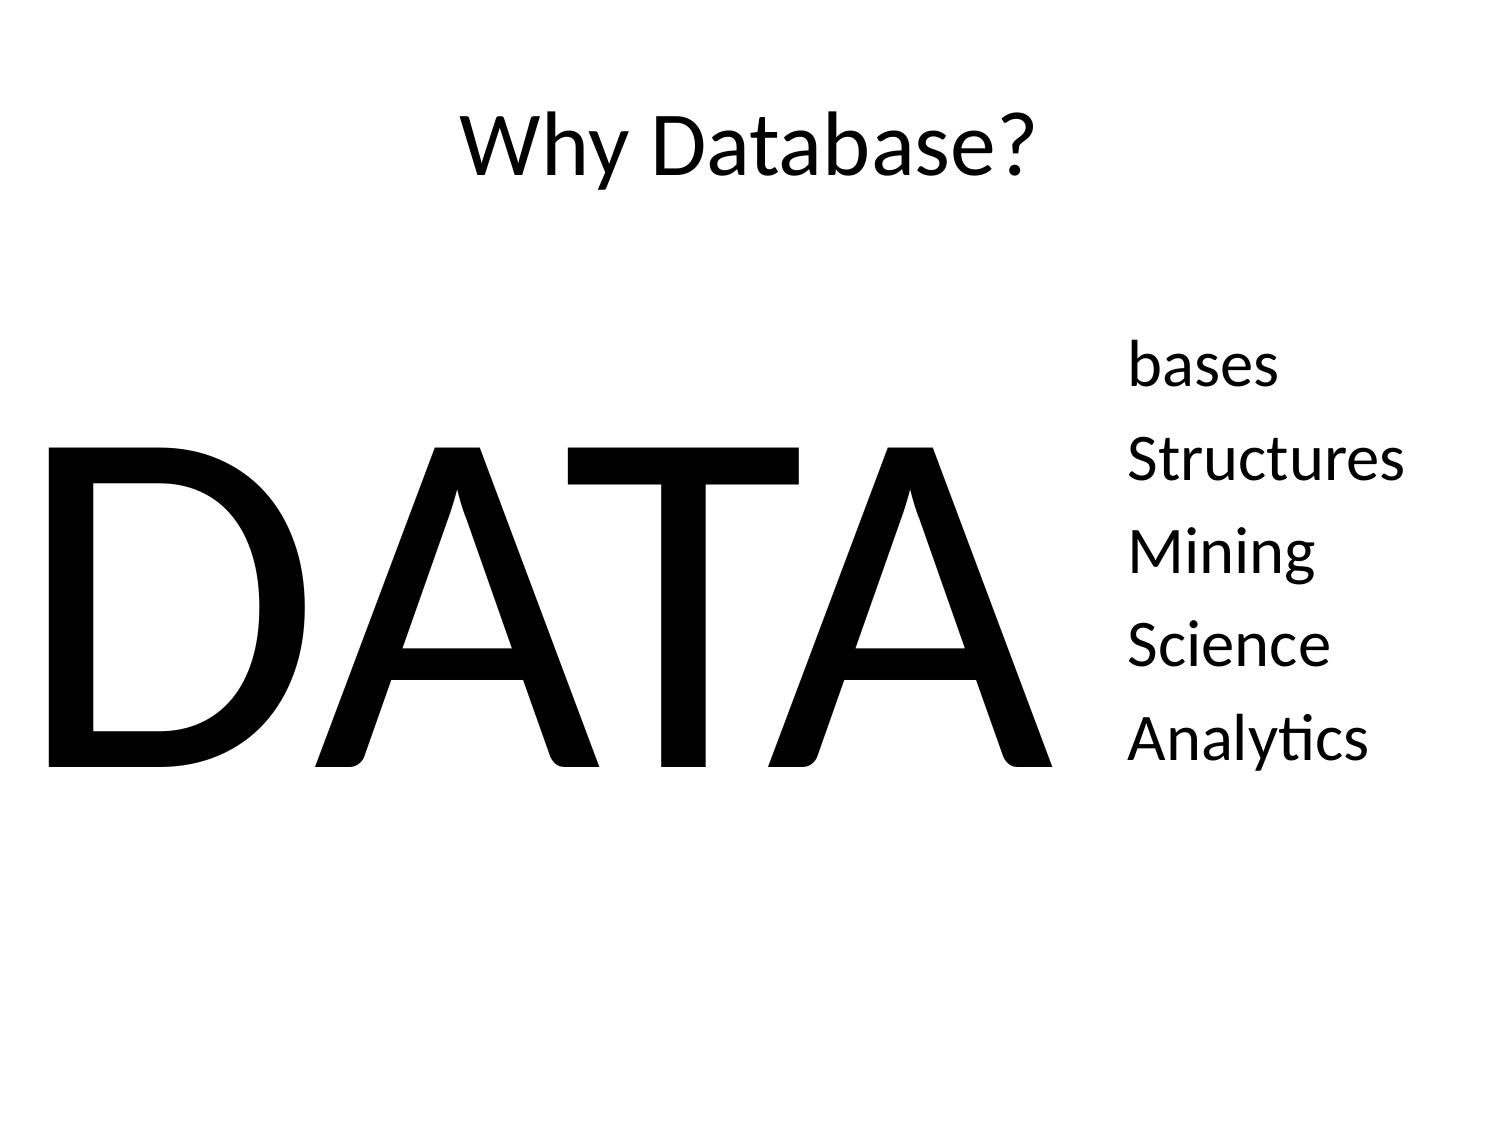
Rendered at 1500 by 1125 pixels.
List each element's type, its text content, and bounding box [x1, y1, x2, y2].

title Why Database? [701, 45, 1425, 233]
text_box [25, 0, 701, 301]
text_box bases Structures Mining Science Analytics [1112, 312, 1500, 1055]
list DATA [0, 262, 1138, 1005]
